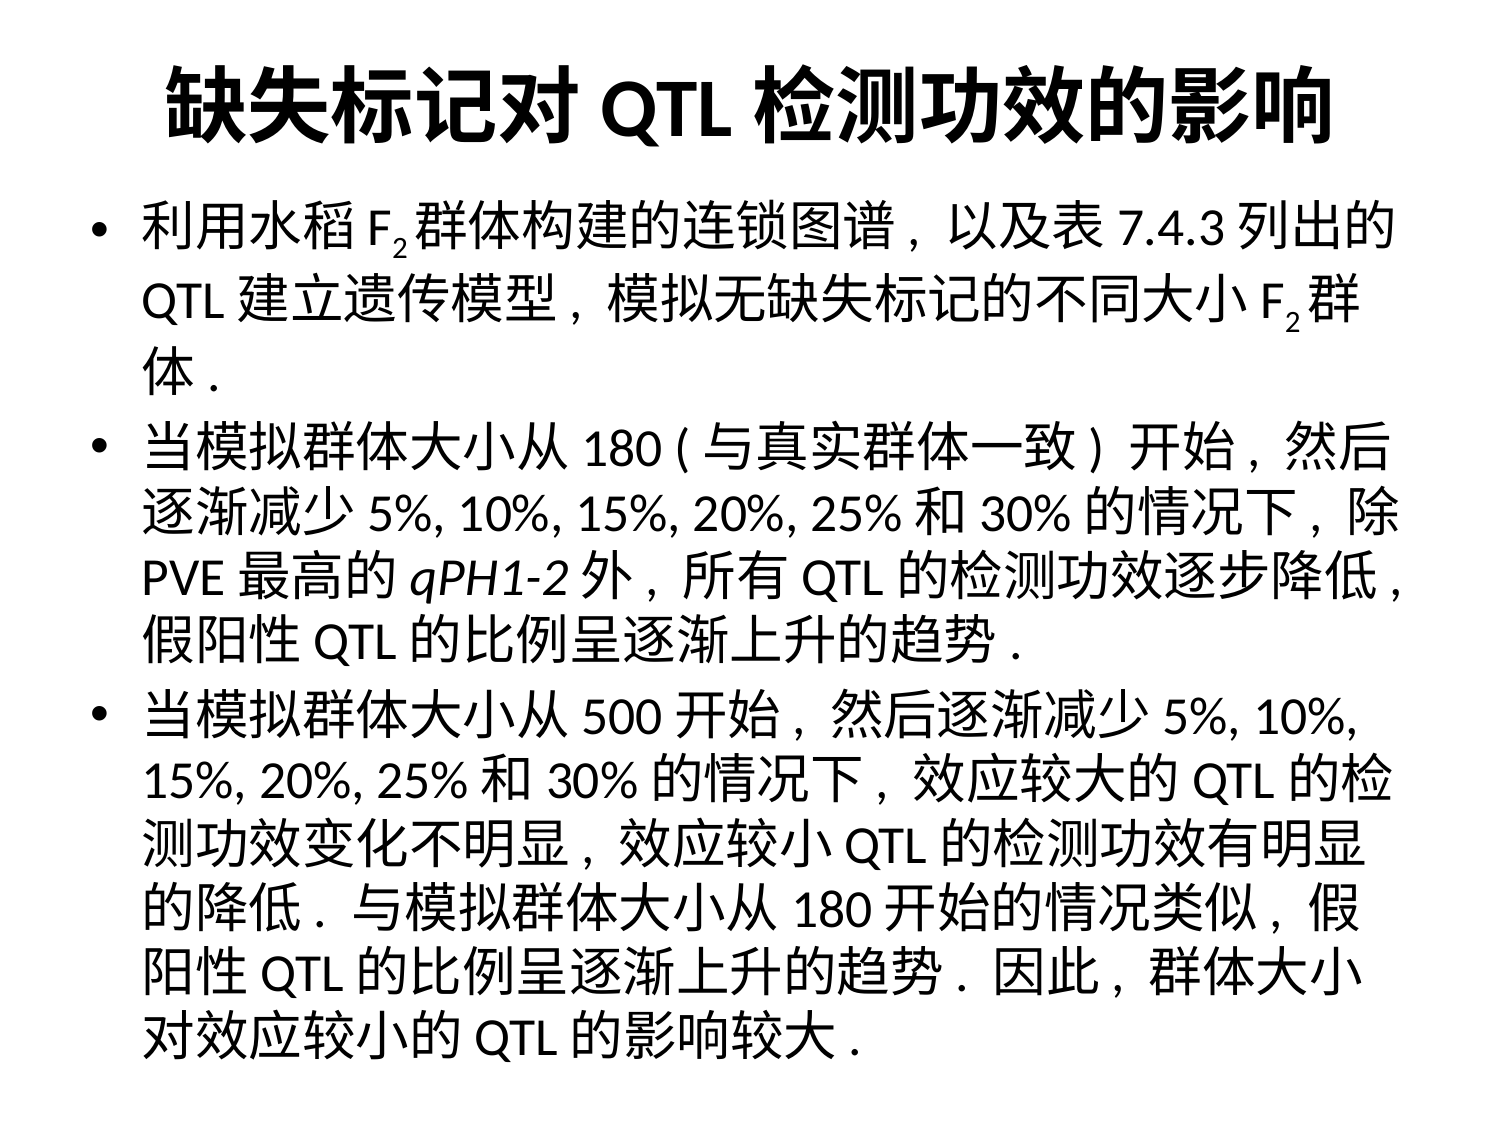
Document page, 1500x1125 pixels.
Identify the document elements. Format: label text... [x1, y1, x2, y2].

list 利用水稻F2群体构建的连锁图谱, 以及表7.4.3列出的QTL建立遗传模型, 模拟无缺失标记的不同大小F2群体. 当模拟群体大小从180 (与真实群体一致) 开始, 然后逐渐减少5%, 10%, 15%, 20%, 25%和30%的情况下, 除PVE最高的qPH1-2外, 所有QTL的检测功效逐步降低, 假阳性QTL的比例呈逐渐上升的趋势. 当模拟群体大小从500开始, 然后逐渐减少5%, 10%, 15%, 20%, 25%和30%的情况下, 效应较大的QTL的检测功效变化不明显, 效应较小QTL的检测功效有明显的降低. 与模拟群体大小从180开始的情况类似, 假阳性QTL的比例呈逐渐上升的趋势. 因此, 群体大小对效应较小的QTL的影响较大. [75, 184, 1425, 1083]
title 缺失标记对QTL检测功效的影响 [75, 45, 1425, 161]
